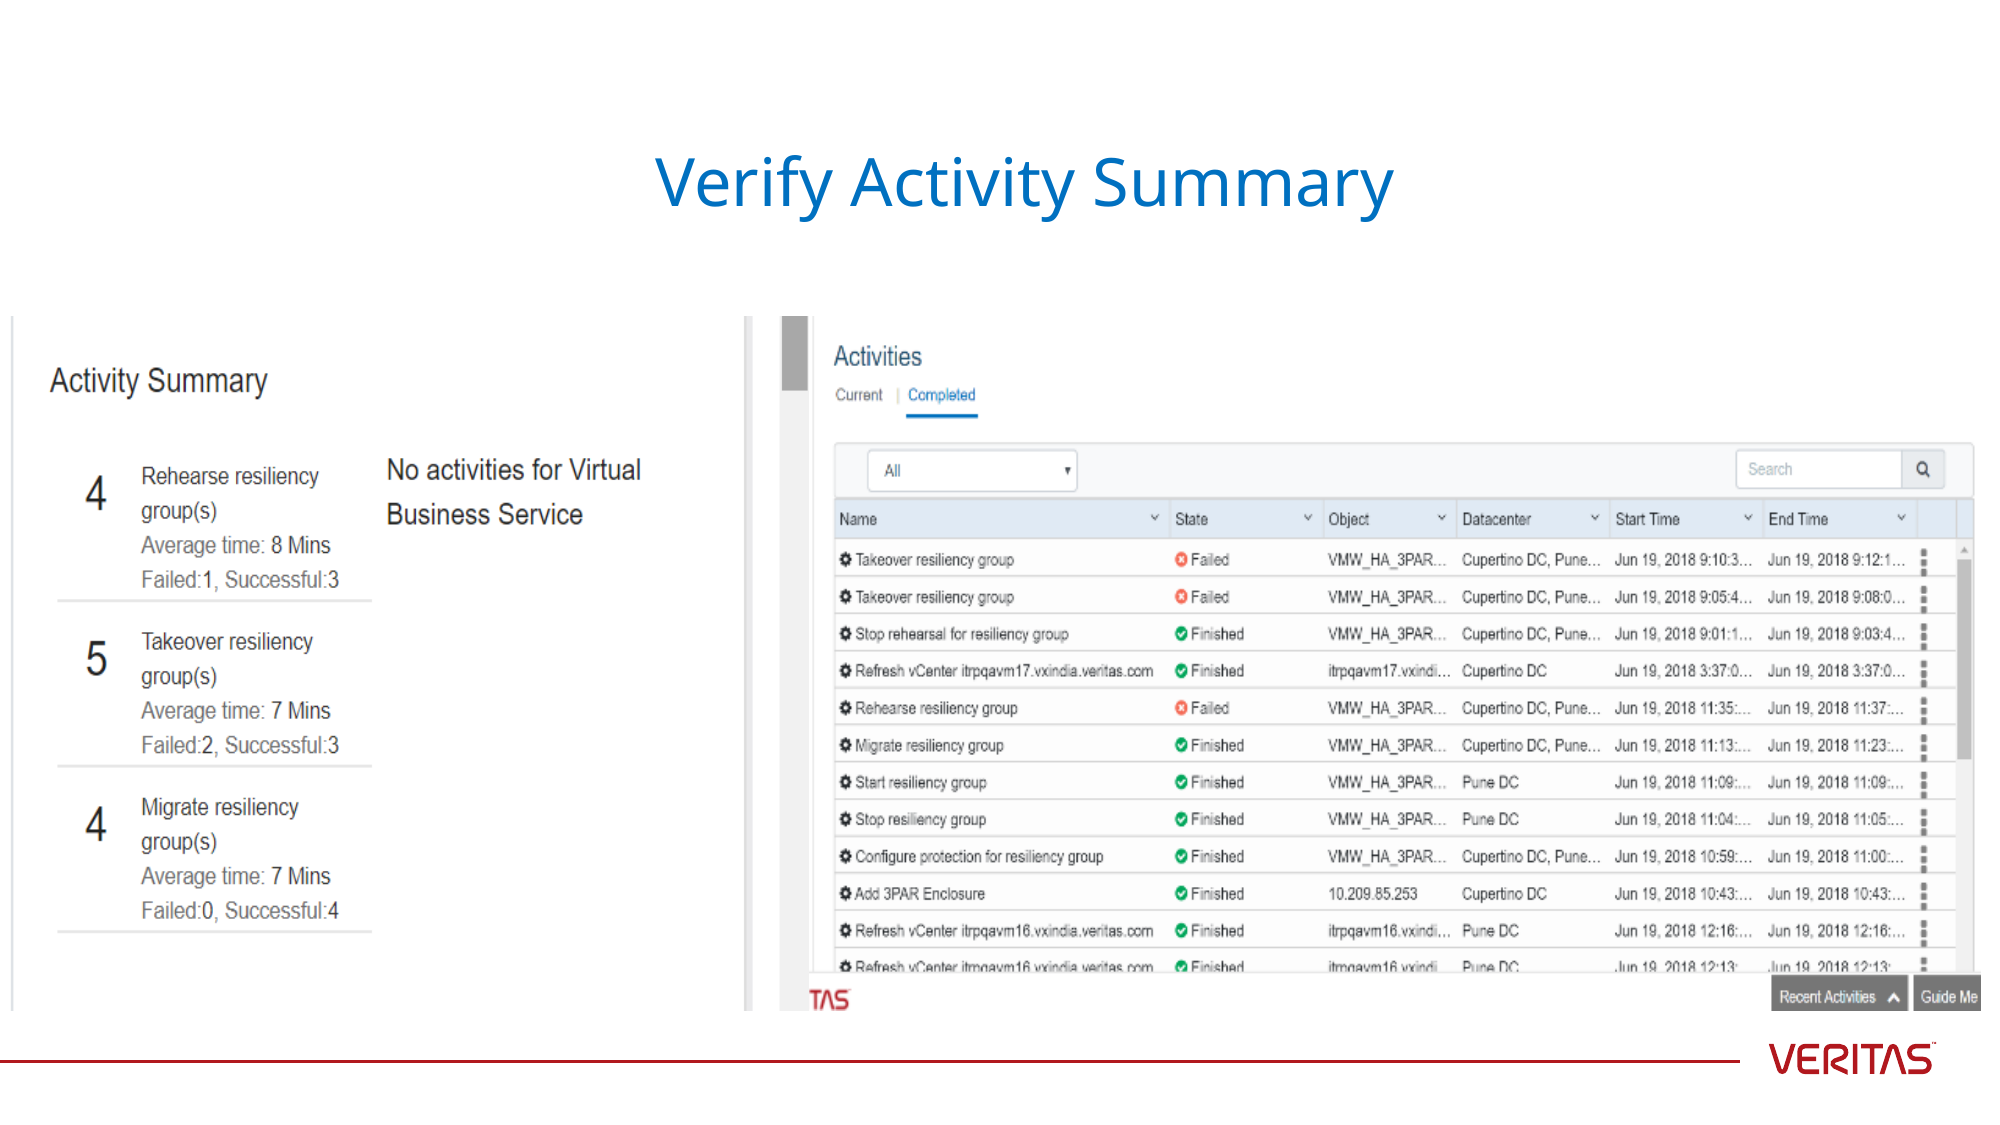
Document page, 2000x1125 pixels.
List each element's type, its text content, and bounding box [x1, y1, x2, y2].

title Verify Activity Summary [238, 128, 1813, 301]
picture [0, 316, 1981, 1011]
